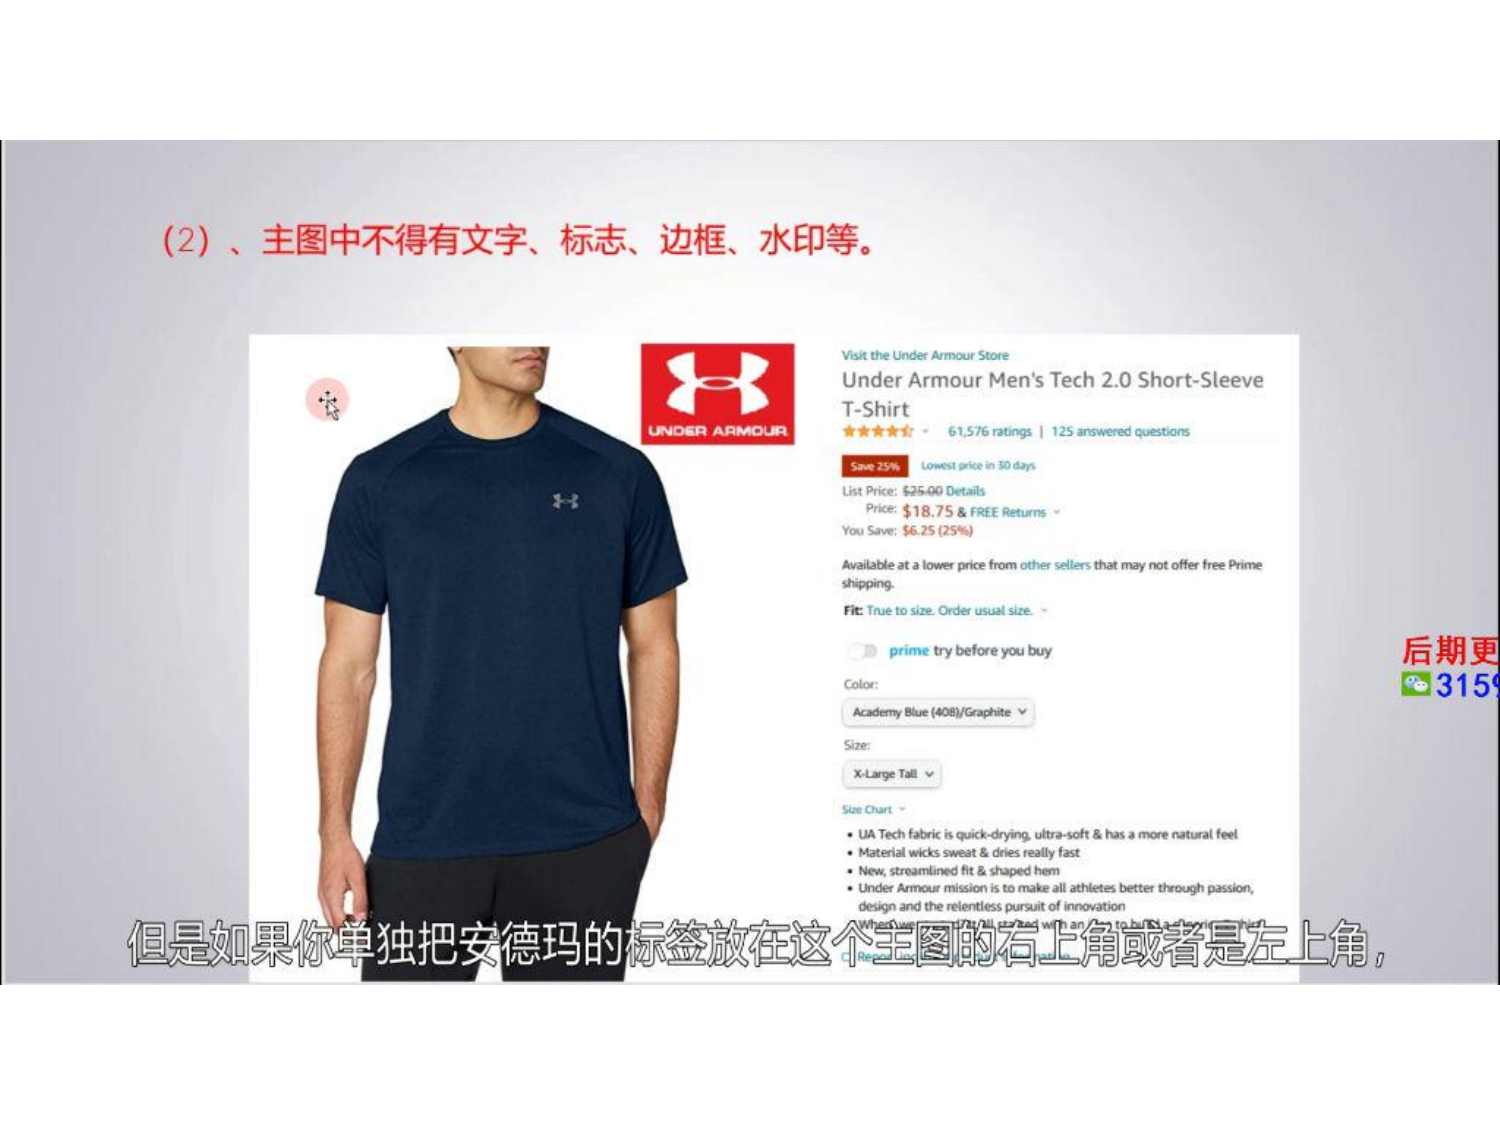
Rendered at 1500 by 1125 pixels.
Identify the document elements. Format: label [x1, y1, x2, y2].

picture [0, 140, 1500, 985]
